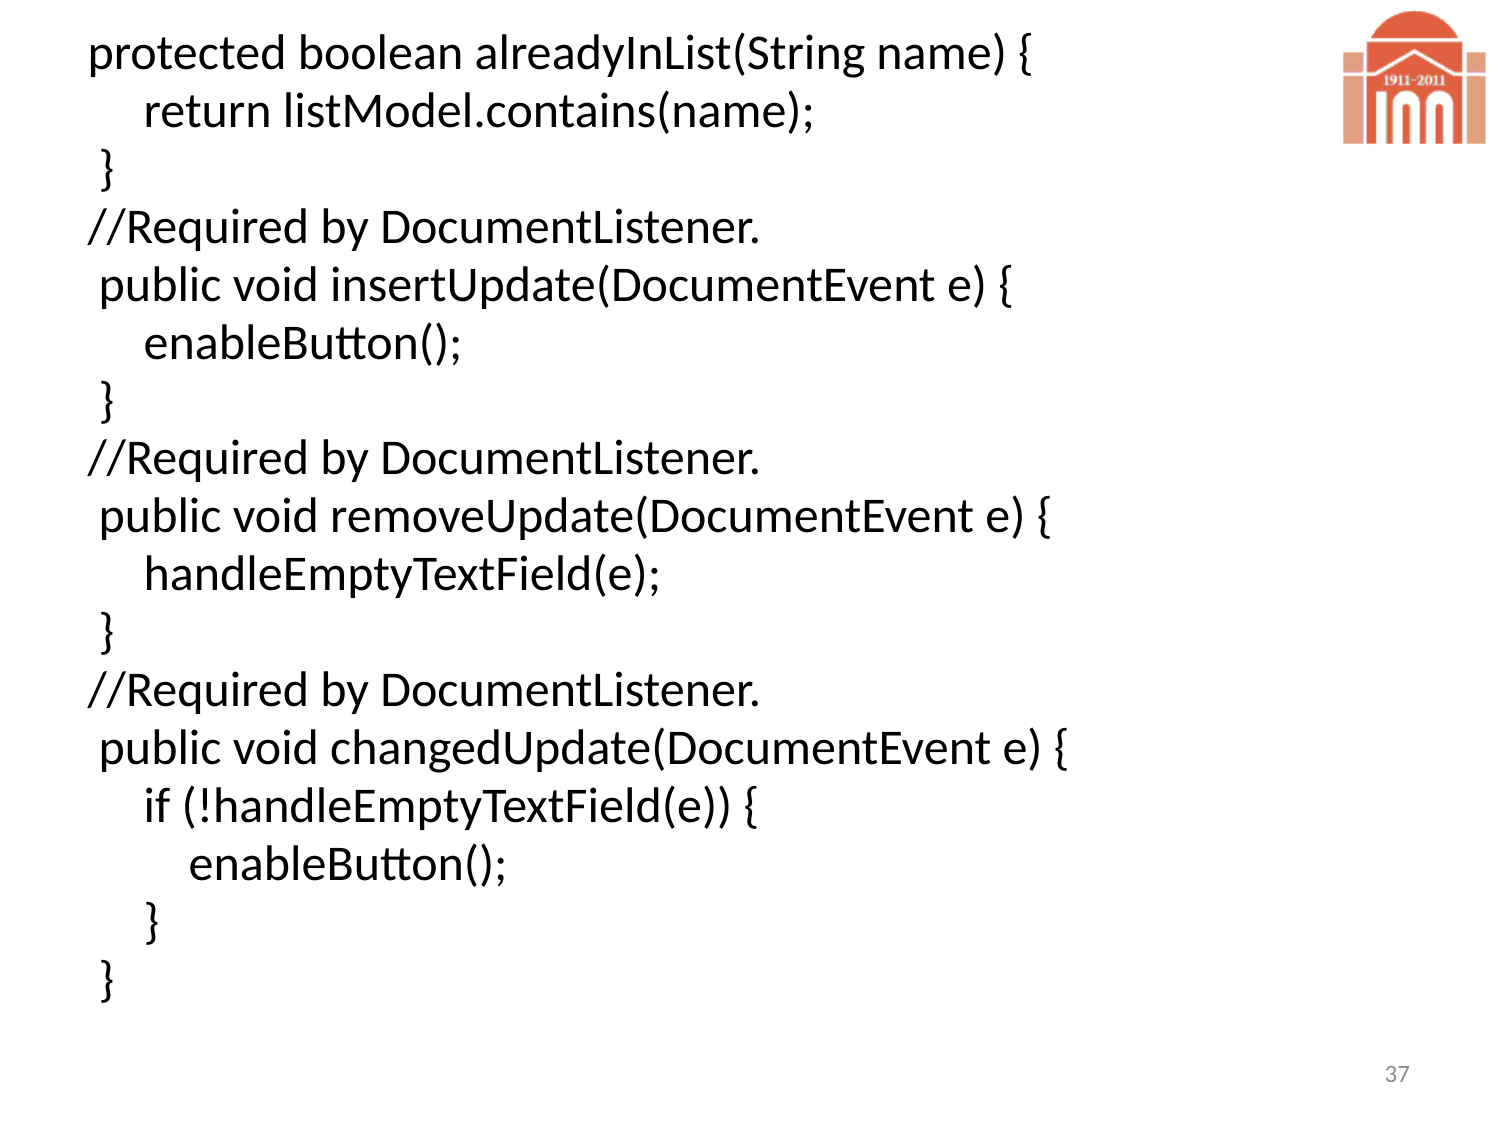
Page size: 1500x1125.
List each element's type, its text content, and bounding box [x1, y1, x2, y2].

picture [1331, 0, 1500, 163]
list protected boolean alreadyInList(String name) { return listModel.contains(name); } //Required by DocumentListener. public void insertUpdate(DocumentEvent e) { enableButton(); } //Required by DocumentListener. public void removeUpdate(DocumentEvent e) { handleEmptyTextField(e); } //Required by DocumentListener. public void changedUpdate(DocumentEvent e) { if (!handleEmptyTextField(e)) { enableButton(); } } [0, 23, 1483, 1107]
